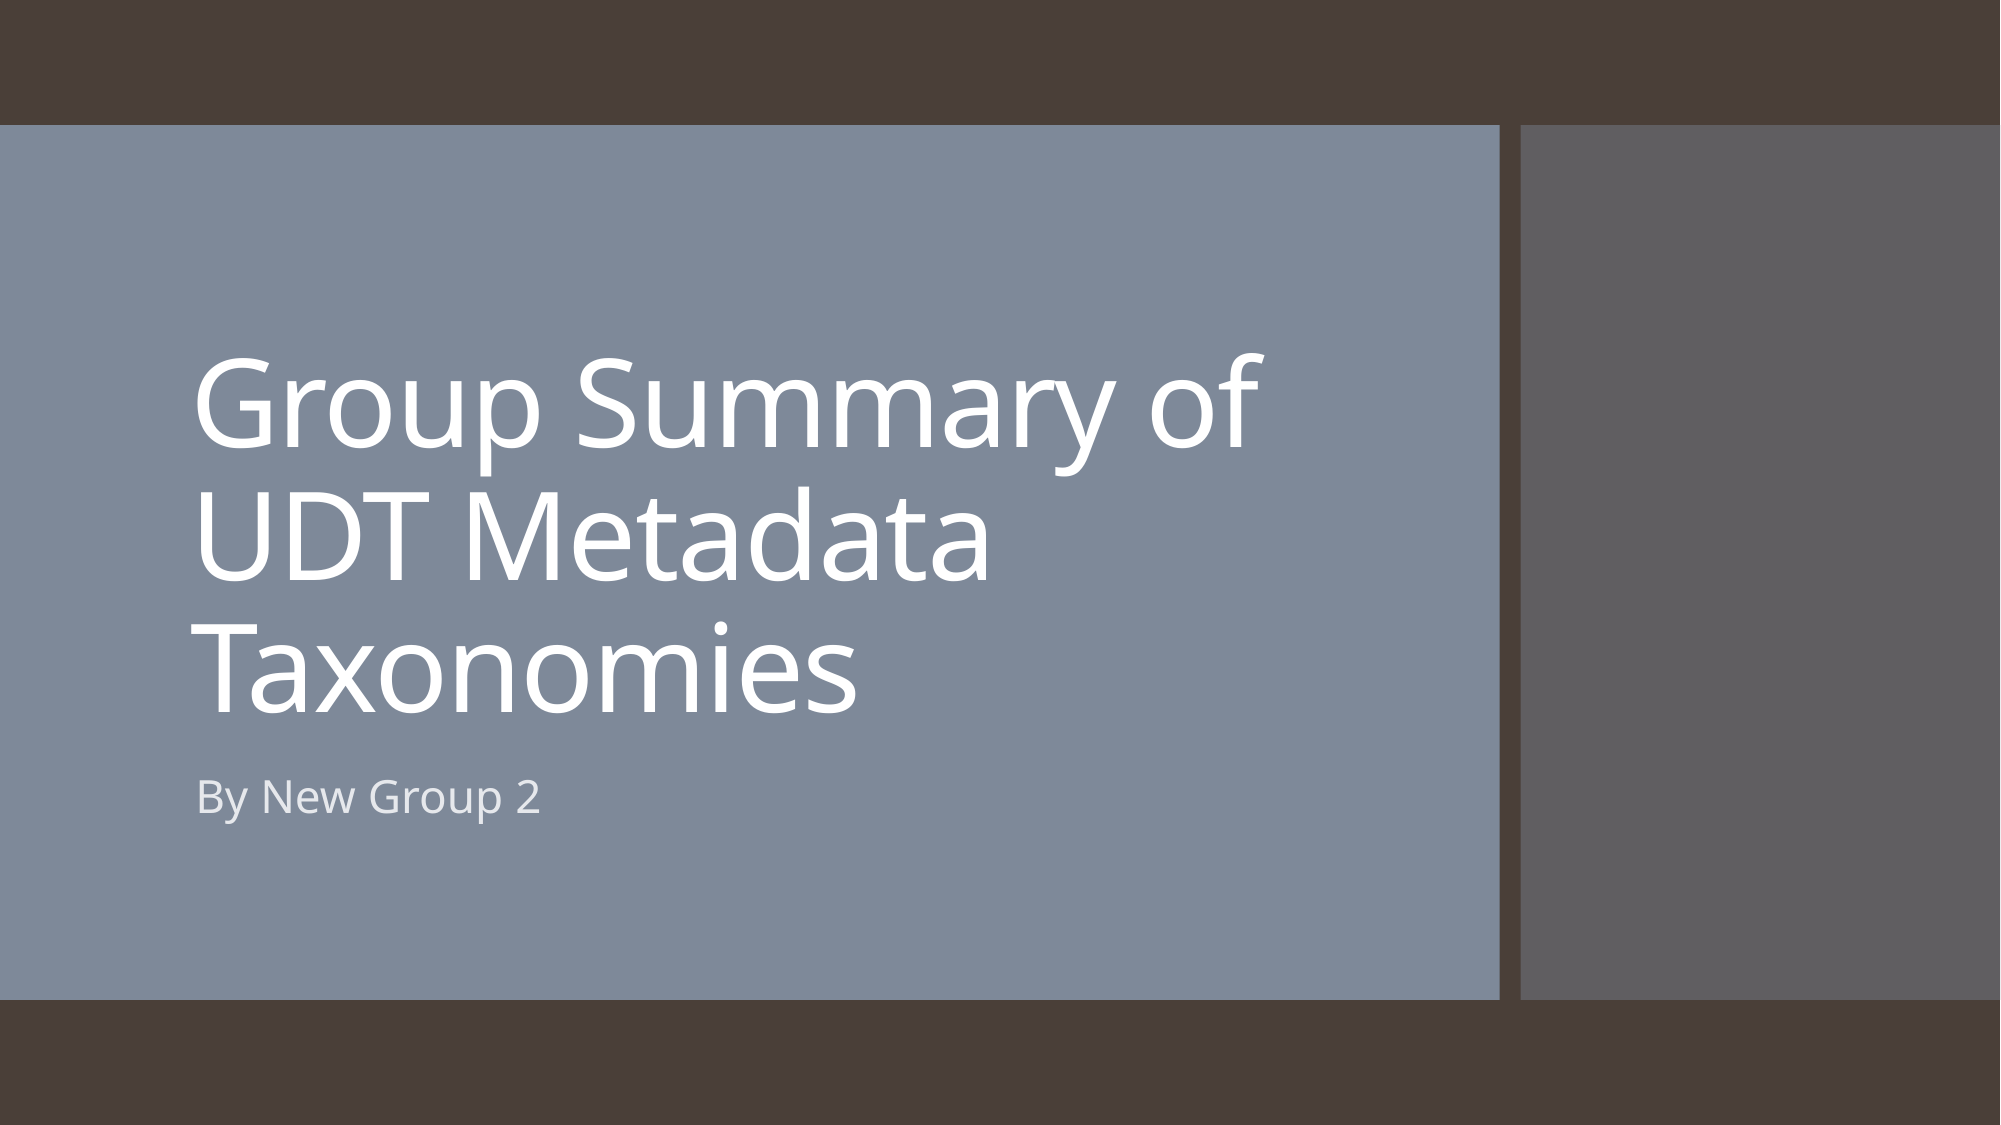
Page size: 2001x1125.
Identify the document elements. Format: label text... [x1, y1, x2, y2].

subtitle By New Group 2 [180, 766, 1381, 917]
title Group Summary of UDT Metadata Taxonomies [175, 213, 1376, 747]
